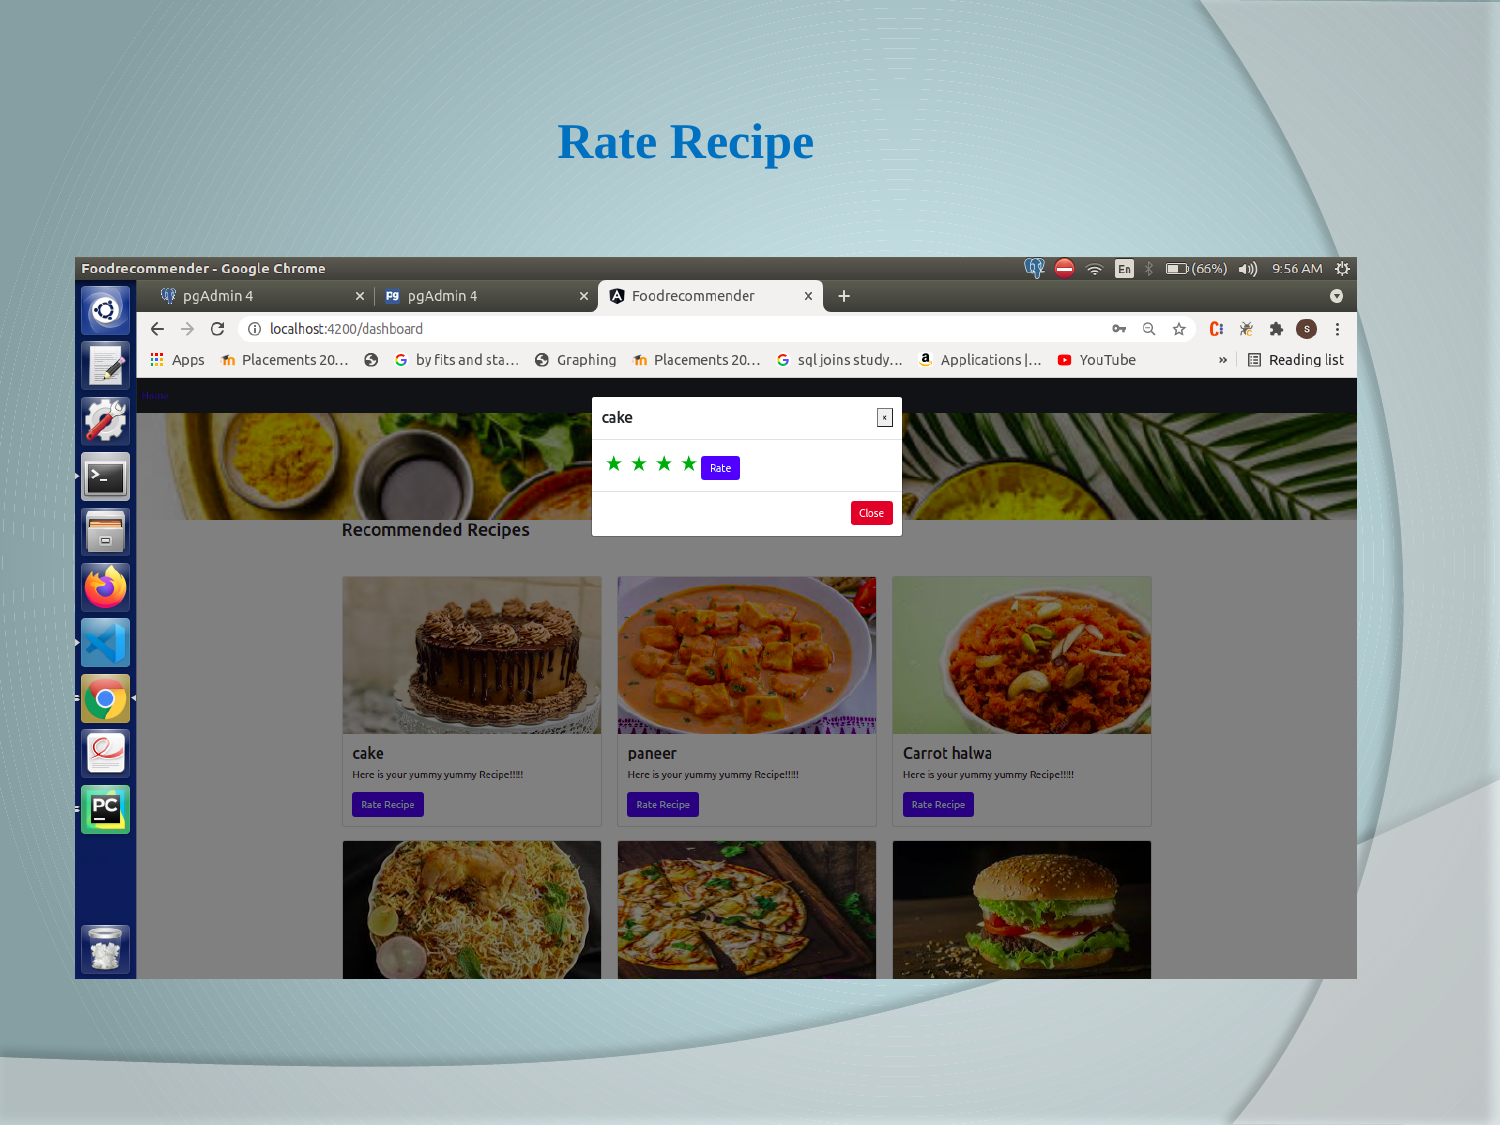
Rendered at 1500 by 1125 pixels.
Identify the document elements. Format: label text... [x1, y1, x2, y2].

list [74, 257, 1357, 979]
title Rate Recipe [75, 45, 1300, 233]
